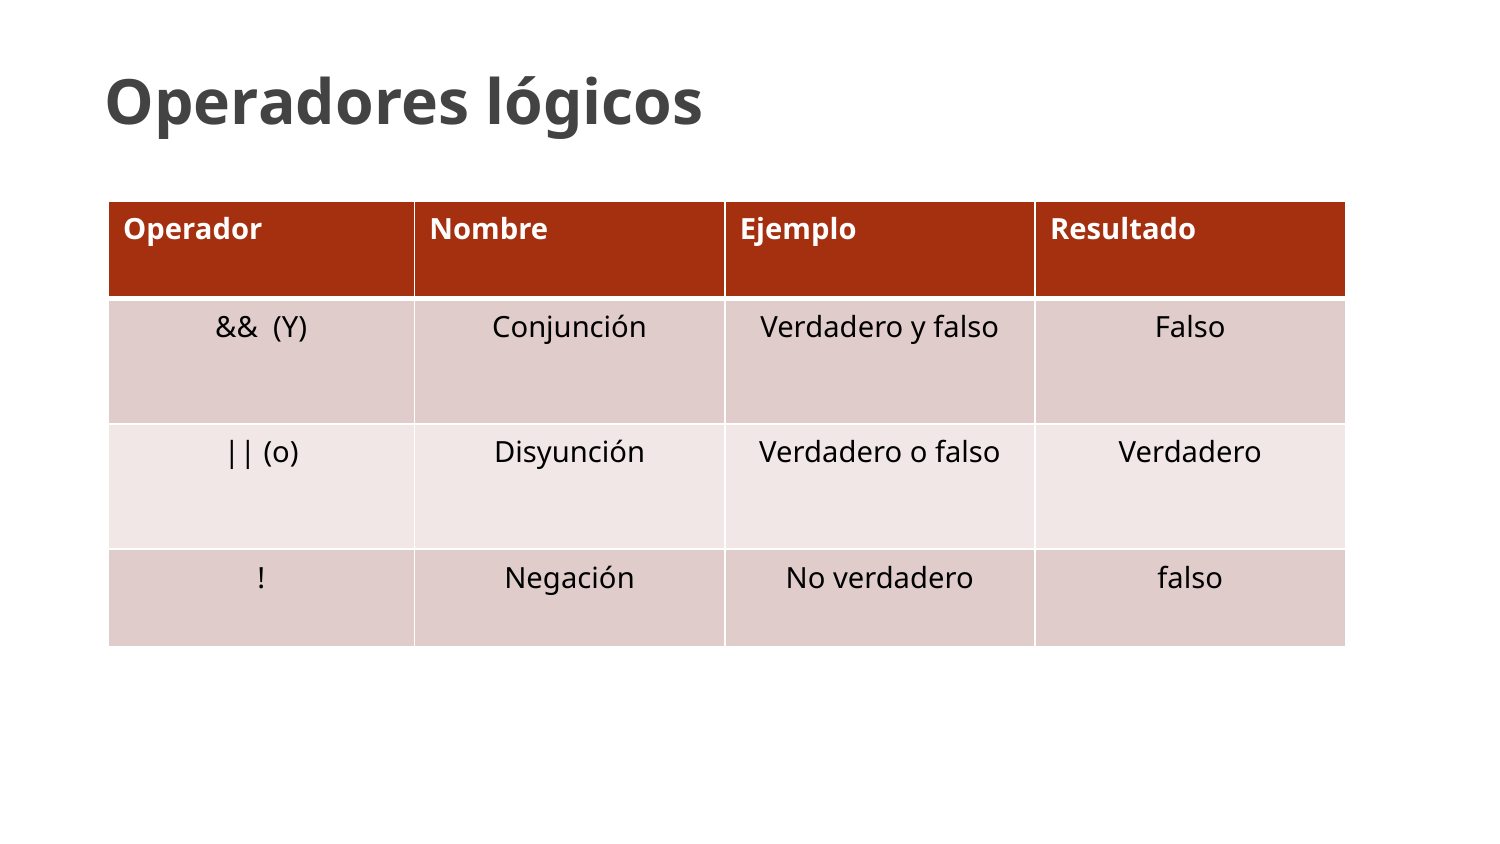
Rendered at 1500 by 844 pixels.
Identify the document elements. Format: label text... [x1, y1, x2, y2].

table_header Nombre [415, 202, 724, 296]
table_cell falso [1036, 550, 1345, 646]
table_cell Falso [1036, 301, 1345, 423]
table_cell ! [109, 550, 414, 646]
table_cell Disyunción [415, 425, 724, 548]
table_cell Verdadero y falso [726, 301, 1034, 423]
table_cell Negación [415, 550, 724, 646]
table_cell || (o) [109, 425, 414, 548]
table_cell Conjunción [415, 301, 724, 423]
table_header Operador [109, 202, 414, 296]
table_cell Verdadero [1036, 425, 1345, 548]
table_cell No verdadero [726, 550, 1034, 646]
table_cell && (Y) [109, 301, 414, 423]
table_header Resultado [1036, 202, 1345, 296]
table_cell Verdadero o falso [726, 425, 1034, 548]
text_box Operadores lógicos [89, 44, 1401, 152]
table_header Ejemplo [726, 202, 1034, 296]
